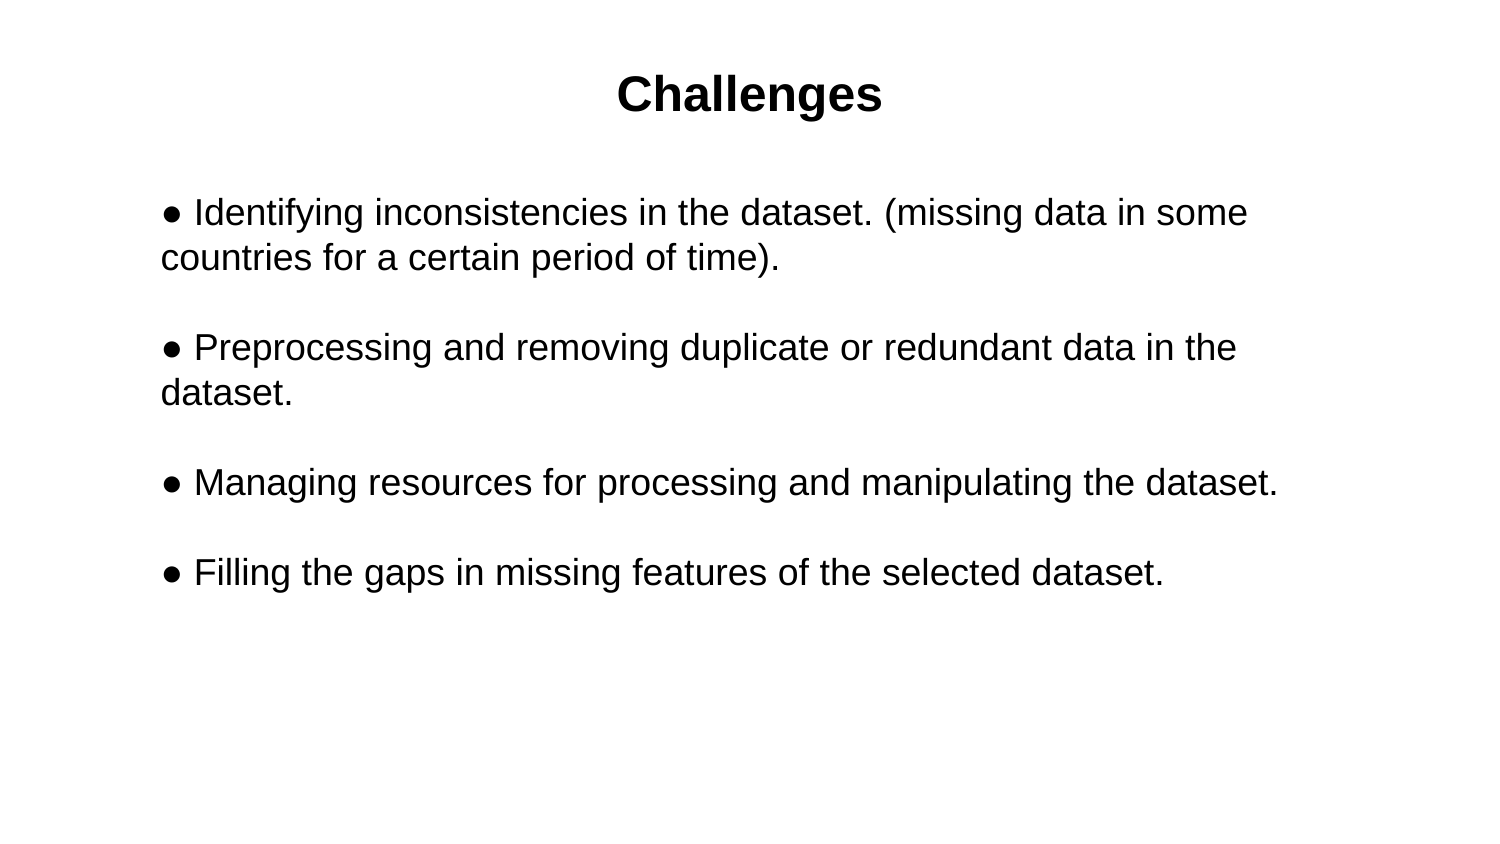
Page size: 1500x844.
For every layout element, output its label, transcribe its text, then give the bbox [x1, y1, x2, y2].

text_box ● Identifying inconsistencies in the dataset. (missing data in some countries for a certain period of time). ● Preprocessing and removing duplicate or redundant data in the dataset. ● Managing resources for processing and manipulating the dataset. ● Filling the gaps in missing features of the selected dataset. [145, 172, 1384, 768]
text_box Challenges [0, 0, 1500, 130]
